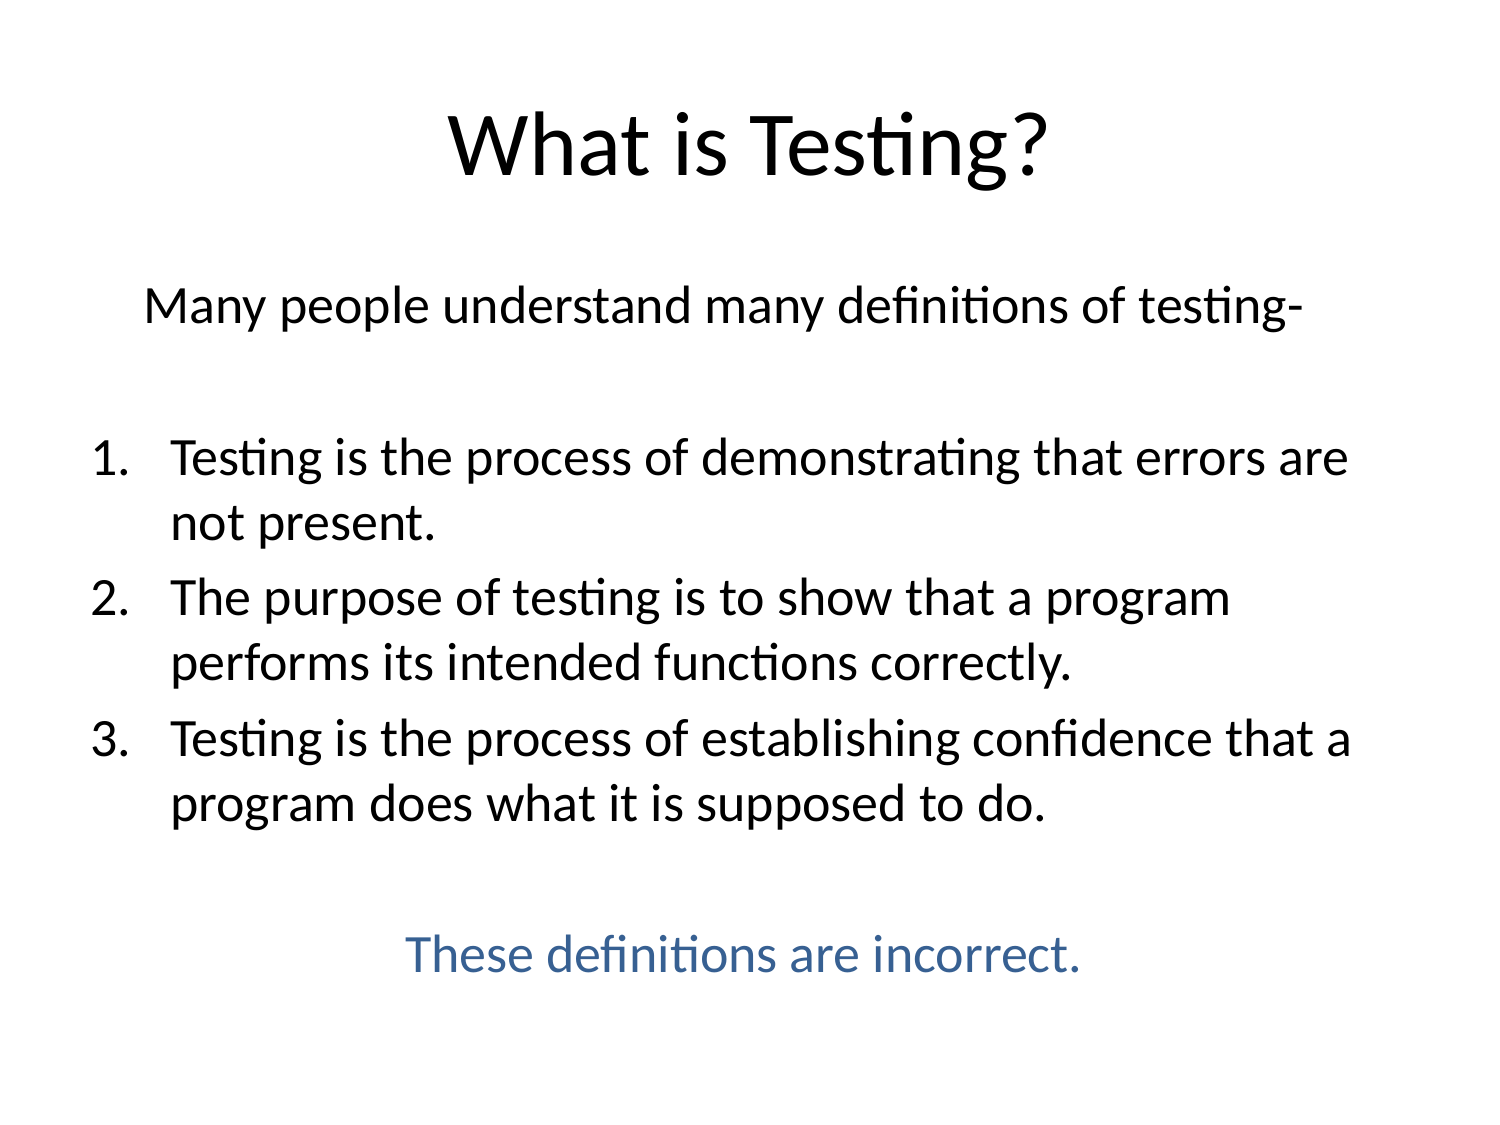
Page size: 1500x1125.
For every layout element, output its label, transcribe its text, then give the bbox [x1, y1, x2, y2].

title What is Testing? [75, 45, 1425, 233]
list Many people understand many definitions of testing- Testing is the process of demonstrating that errors are not present. The purpose of testing is to show that a program performs its intended functions correctly. Testing is the process of establishing confidence that a program does what it is supposed to do. These definitions are incorrect. [75, 262, 1425, 1005]
